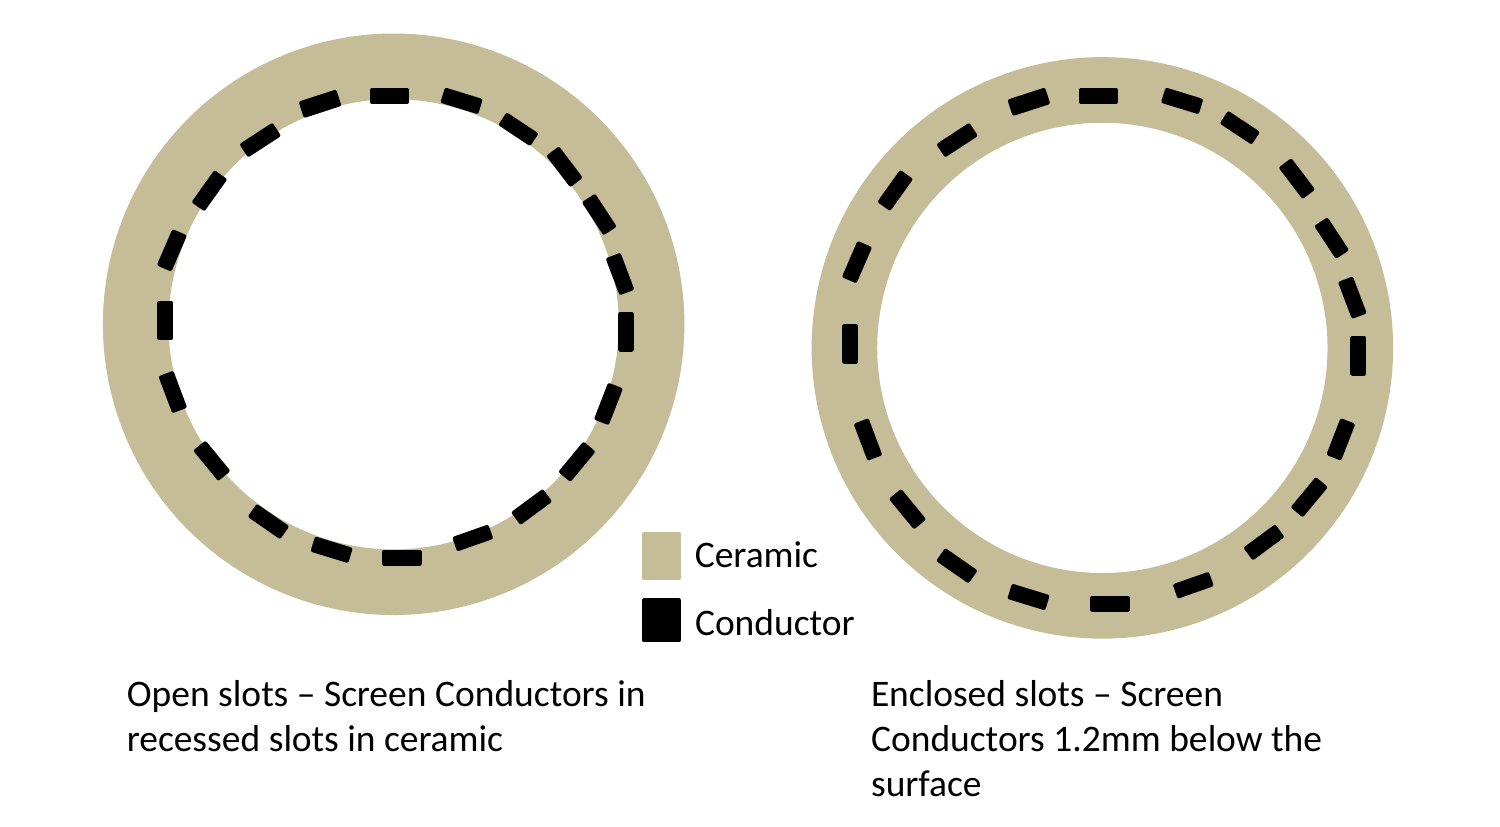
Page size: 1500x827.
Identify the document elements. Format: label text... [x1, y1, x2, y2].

text_box [936, 548, 977, 583]
text_box [1007, 584, 1050, 610]
text_box [452, 525, 493, 551]
text_box [511, 489, 552, 525]
text_box Open slots – Screen Conductors in recessed slots in ceramic [112, 661, 668, 767]
text_box [248, 504, 289, 539]
text_box [582, 194, 616, 235]
text_box [193, 441, 230, 481]
text_box [547, 147, 582, 187]
text_box [642, 598, 680, 642]
text_box [937, 123, 978, 157]
text_box [240, 123, 281, 157]
text_box [1279, 158, 1315, 199]
text_box [370, 88, 409, 104]
text_box [606, 253, 634, 295]
text_box [382, 550, 422, 566]
text_box [854, 418, 882, 461]
text_box [1161, 88, 1203, 114]
text_box [842, 88, 1363, 608]
text_box [1173, 572, 1214, 599]
text_box [889, 489, 926, 529]
text_box [559, 442, 595, 482]
text_box [1350, 336, 1366, 376]
text_box [440, 88, 483, 114]
text_box [842, 324, 858, 364]
text_box [159, 371, 187, 413]
text_box Conductor [680, 590, 870, 651]
text_box [133, 64, 654, 585]
text_box [1314, 218, 1349, 259]
text_box [618, 312, 634, 352]
text_box Enclosed slots – Screen Conductors 1.2mm below the surface [856, 661, 1412, 812]
text_box [1338, 277, 1367, 319]
text_box [1220, 111, 1260, 144]
text_box [499, 113, 538, 146]
text_box [1090, 596, 1130, 612]
text_box [310, 536, 353, 563]
text_box [192, 170, 227, 211]
text_box [1008, 88, 1050, 116]
text_box [594, 383, 623, 425]
text_box [1244, 525, 1284, 560]
text_box [157, 229, 187, 271]
text_box [842, 241, 872, 283]
text_box Ceramic [680, 522, 834, 583]
text_box [1327, 418, 1355, 460]
text_box [878, 170, 913, 211]
text_box [157, 301, 173, 340]
text_box [299, 90, 341, 118]
text_box [1291, 477, 1328, 517]
text_box [1079, 88, 1118, 104]
text_box [642, 532, 680, 580]
